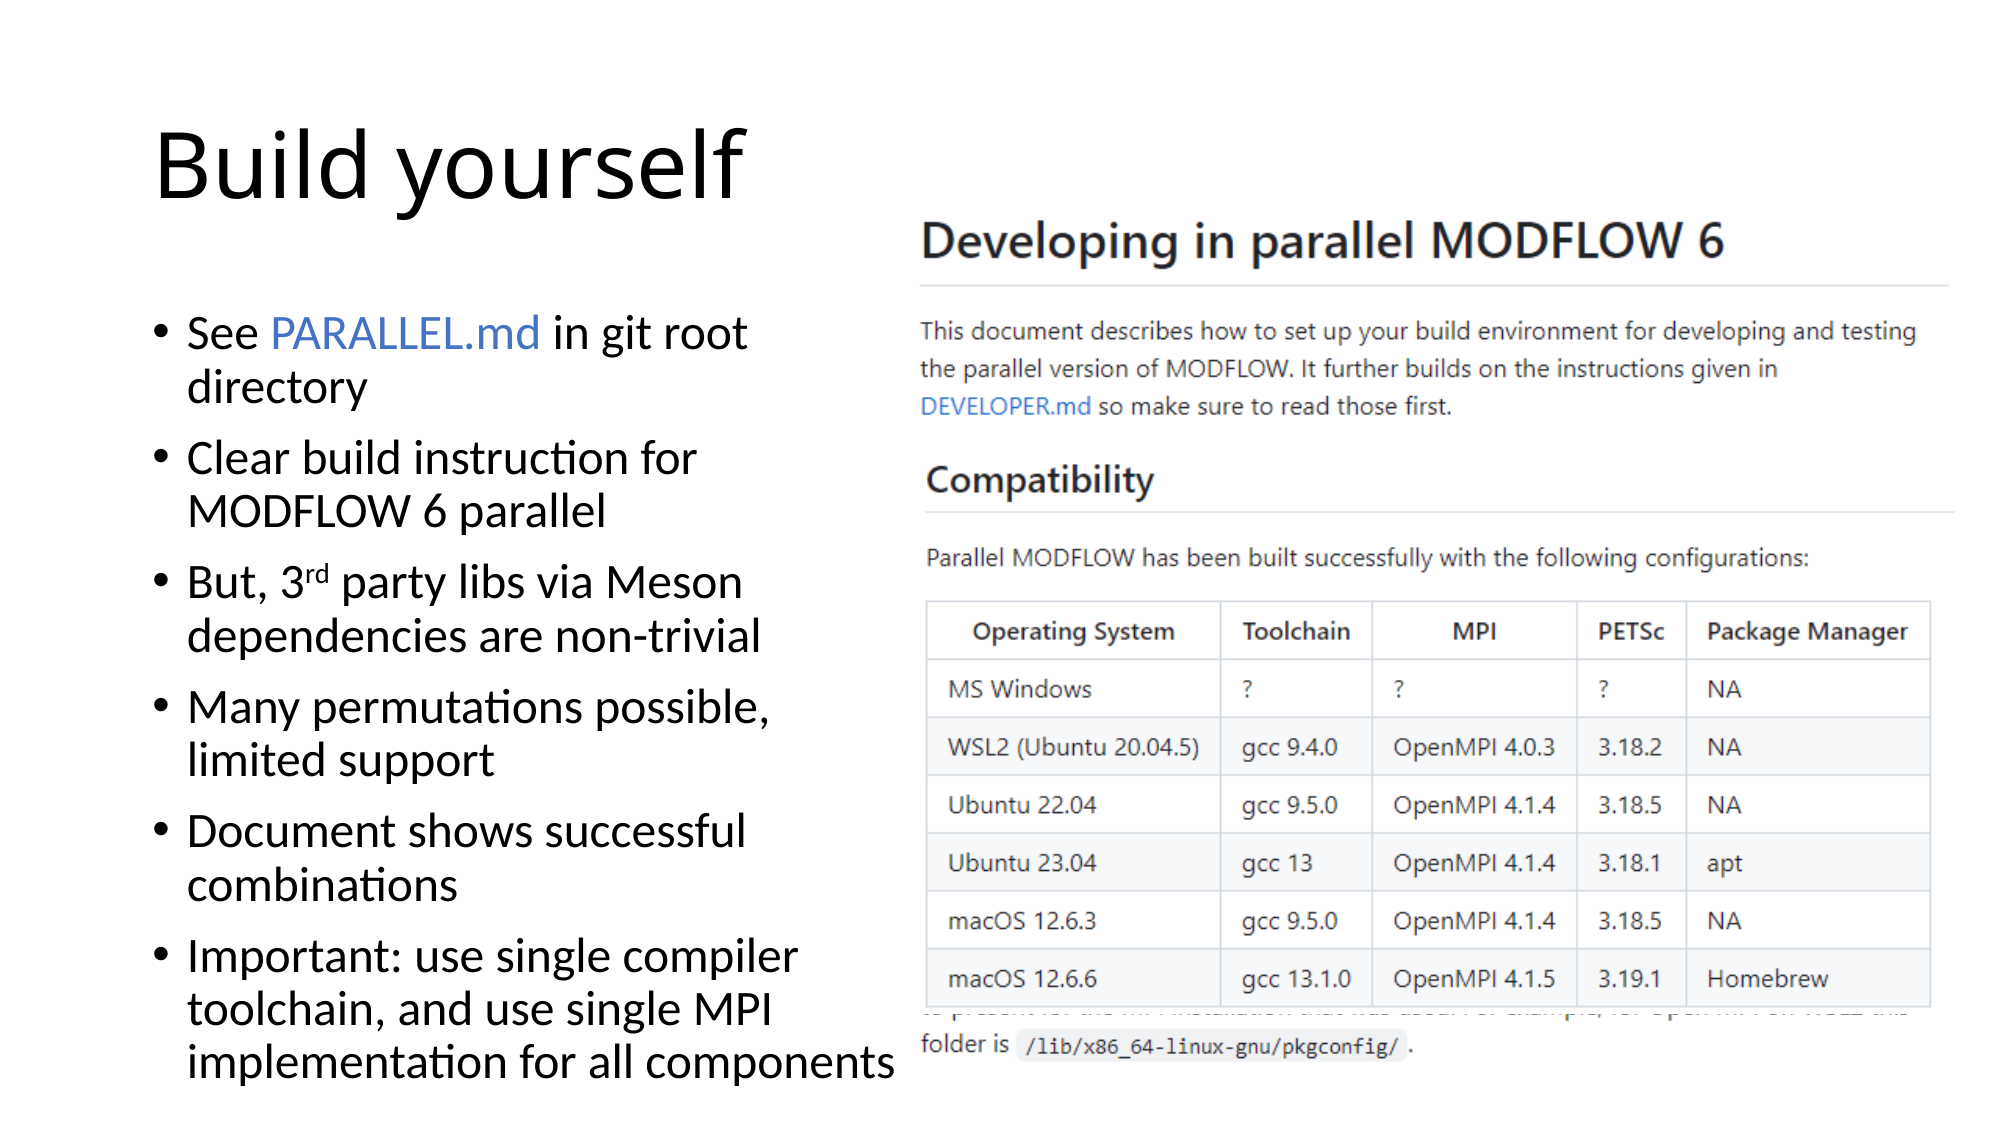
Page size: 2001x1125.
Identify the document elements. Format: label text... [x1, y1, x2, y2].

picture [903, 216, 1965, 430]
list See PARALLEL.md in git root directory Clear build instruction for MODFLOW 6 parallel But, 3rd party libs via Meson dependencies are non-trivial Many permutations possible, limited support Document shows successful combinations Important: use single compiler toolchain, and use single MPI implementation for all components [137, 299, 913, 1107]
picture [910, 449, 1968, 1079]
title Build yourself [137, 59, 1863, 278]
